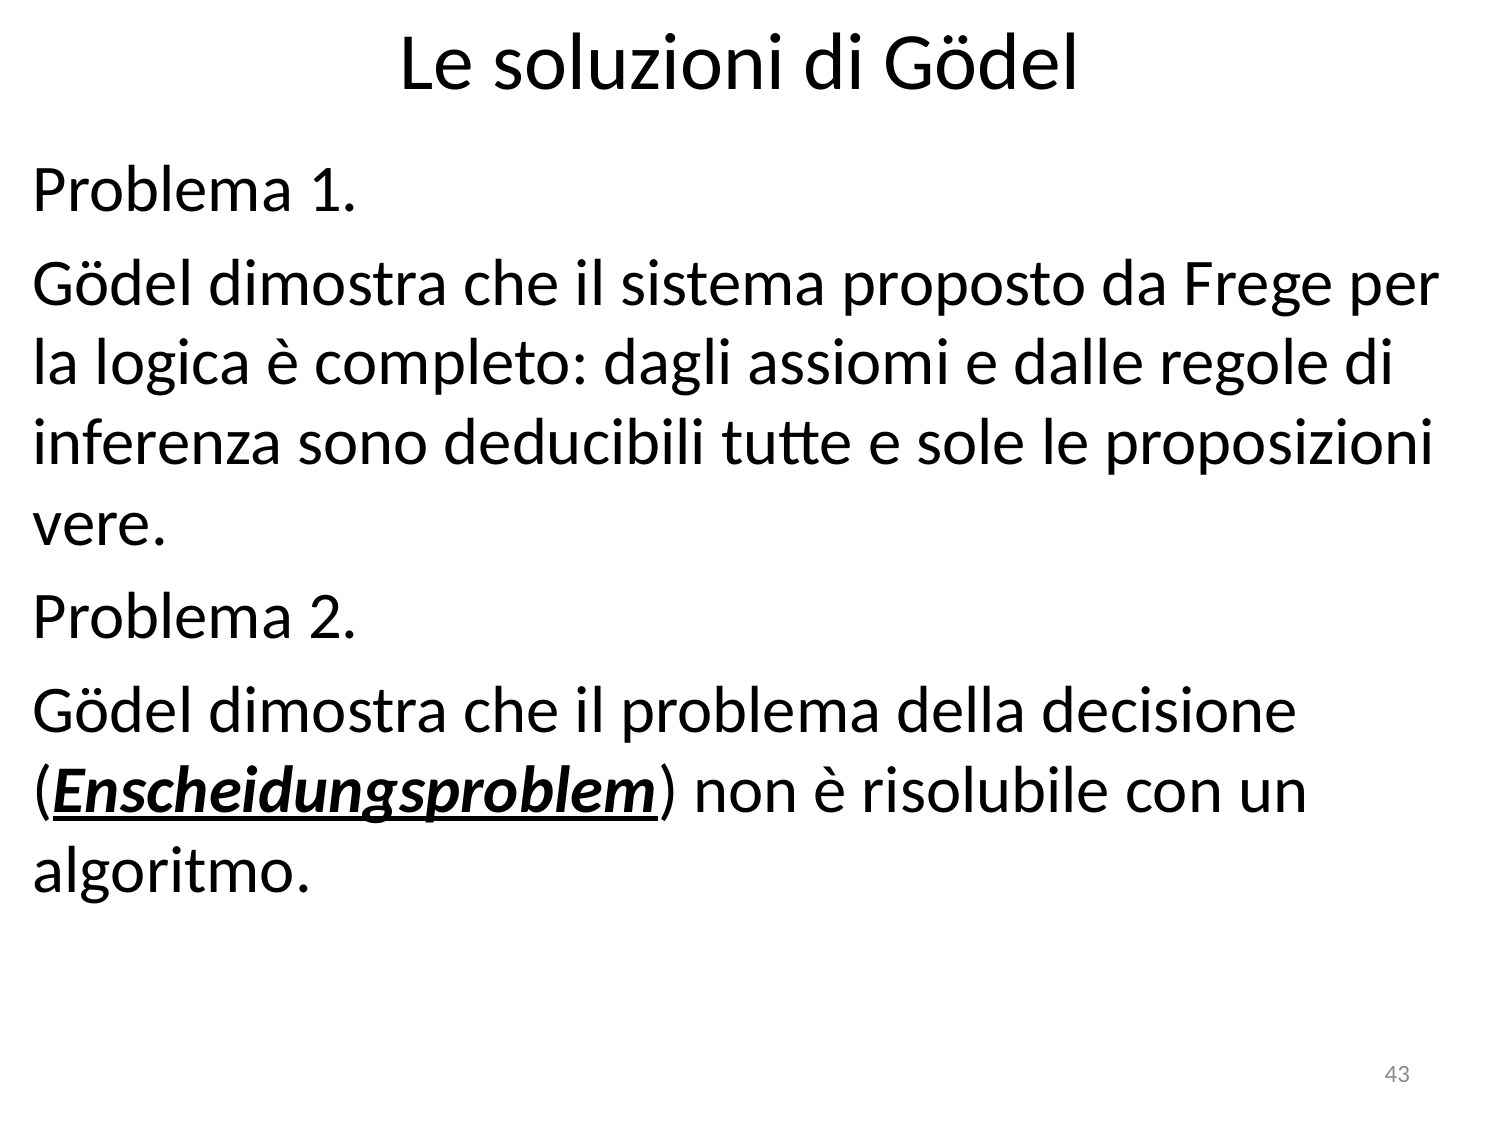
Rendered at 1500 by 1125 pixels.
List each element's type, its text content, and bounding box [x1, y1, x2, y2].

list Problema 1. Gödel dimostra che il sistema proposto da Frege per la logica è completo: dagli assiomi e dalle regole di inferenza sono deducibili tutte e sole le proposizioni vere. Problema 2. Gödel dimostra che il problema della decisione (Enscheidungsproblem) non è risolubile con un algoritmo. [0, 137, 1500, 1125]
title Le soluzioni di Gödel [75, 0, 1425, 114]
slide_number 43 [1074, 1042, 1425, 1103]
